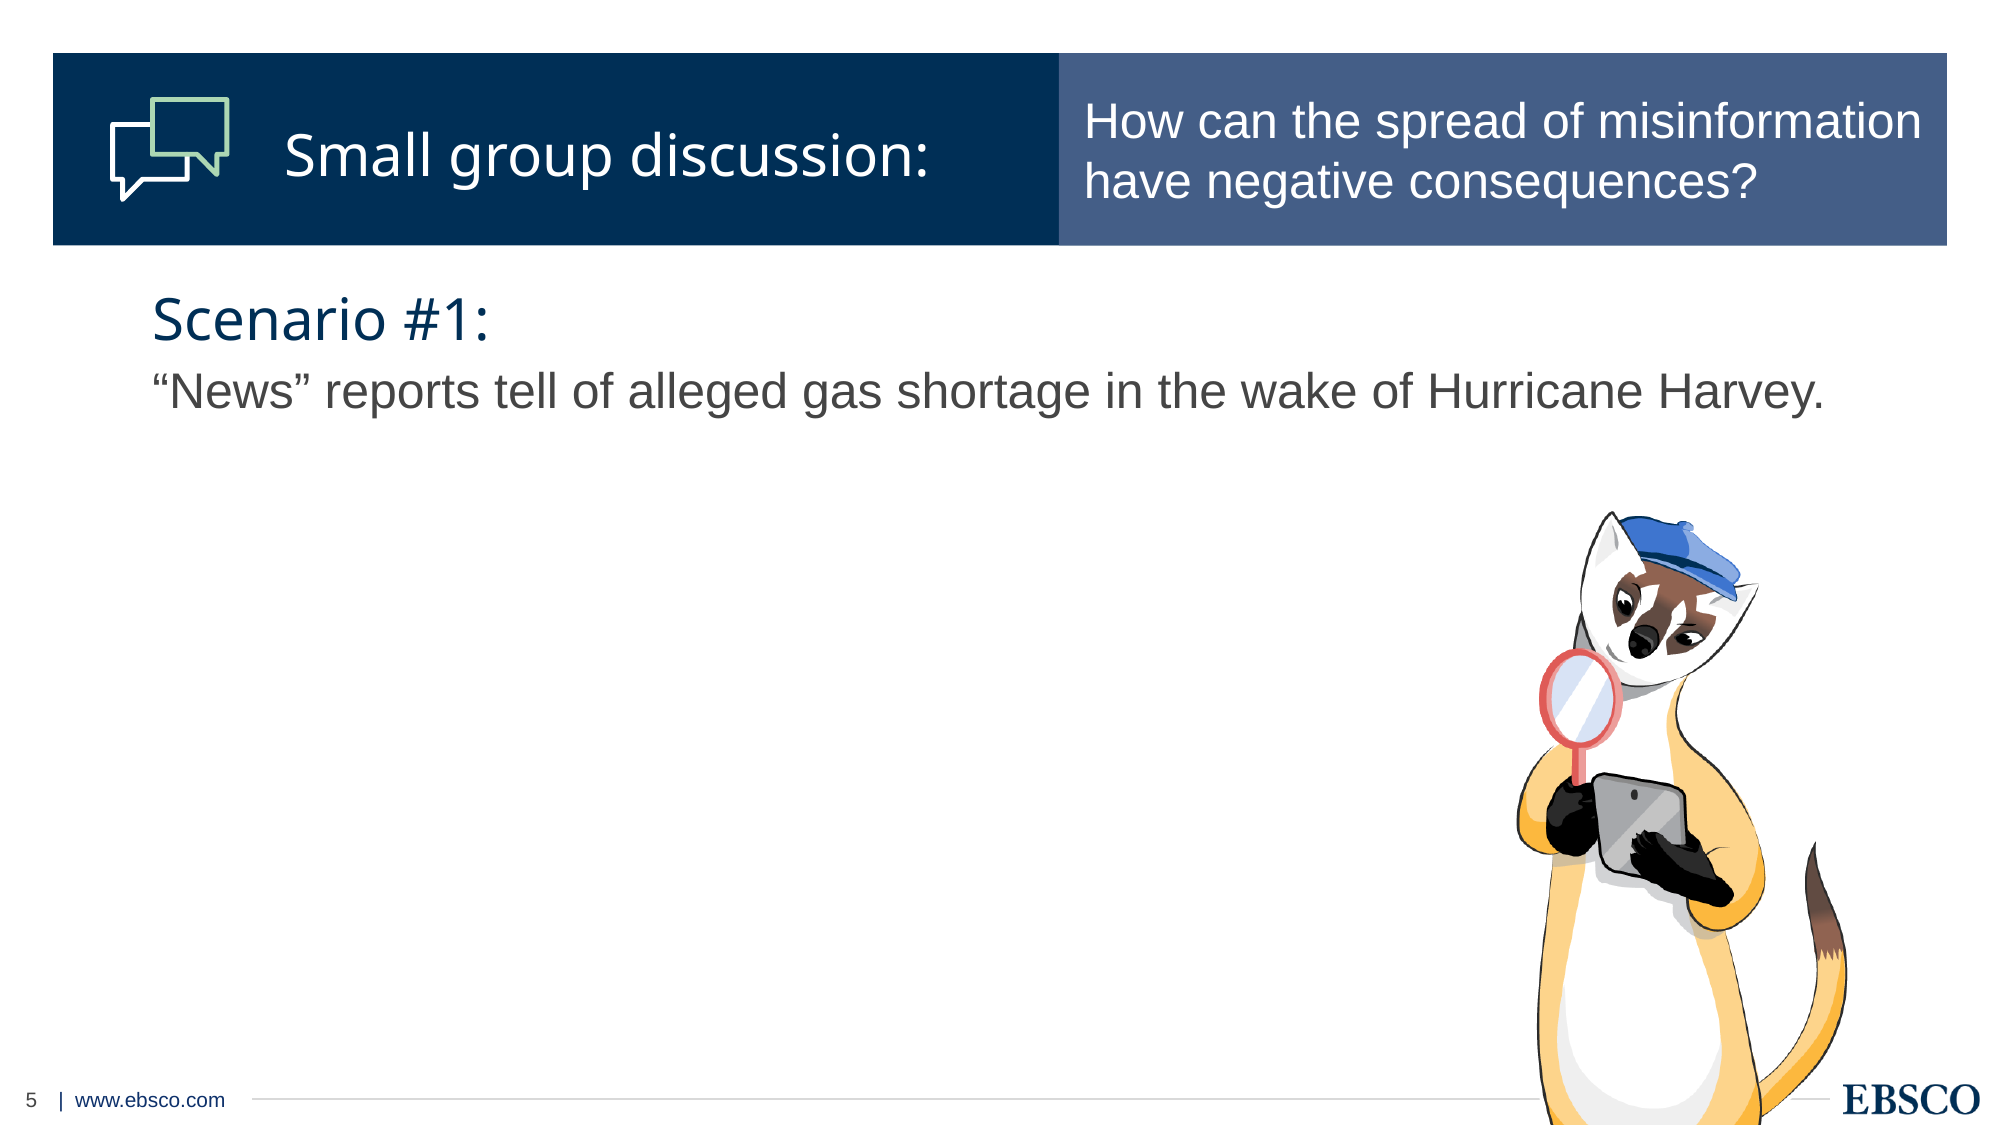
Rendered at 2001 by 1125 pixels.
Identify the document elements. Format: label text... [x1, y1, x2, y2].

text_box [110, 96, 230, 202]
text_box How can the spread of misinformation have negative consequences? [1068, 81, 1964, 216]
list Scenario #1: “News” reports tell of alleged gas shortage in the wake of Hurricane Harvey. [137, 267, 1863, 981]
text_box [52, 52, 1058, 247]
picture [1497, 490, 1980, 1125]
text_box [1058, 216, 1948, 247]
text_box [1058, 52, 1948, 81]
title Small group discussion: [269, 53, 1863, 246]
